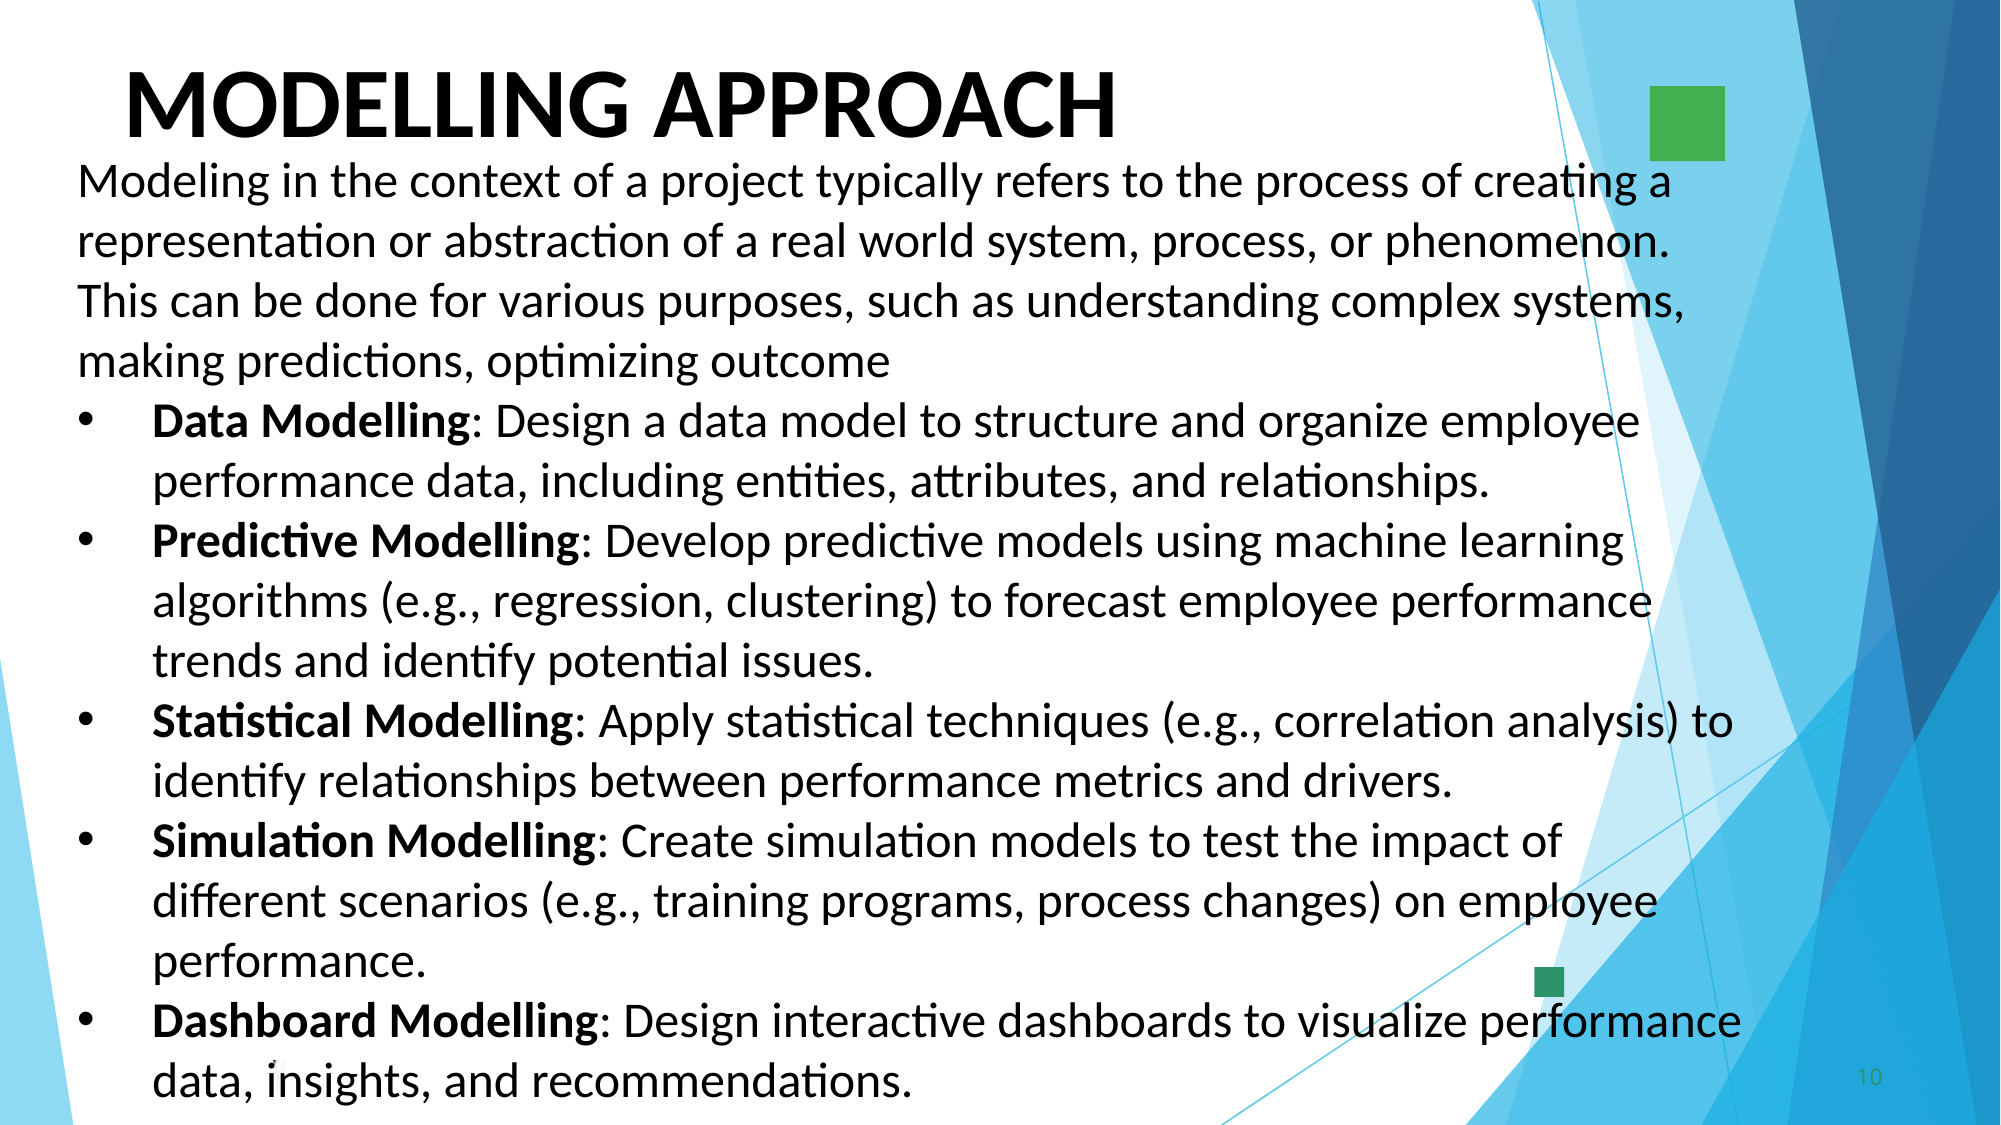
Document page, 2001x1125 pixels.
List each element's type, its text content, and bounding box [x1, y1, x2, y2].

text_box [1649, 86, 1725, 140]
text_box MODELLING APPROACH [121, 35, 1469, 140]
text_box 10 [1849, 1061, 1888, 1095]
text_box Modeling in the context of a project typically refers to the process of creating a representation or abstraction of a real world system, process, or phenomenon. This can be done for various purposes, such as understanding complex systems, making predictions, optimizing outcome Data Modelling: Design a data model to structure and organize employee performance data, including entities, attributes, and relationships. Predictive Modelling: Develop predictive models using machine learning algorithms (e.g., regression, clustering) to forecast employee performance trends and identify potential issues. Statistical Modelling: Apply statistical techniques (e.g., correlation analysis) to identify relationships between performance metrics and drivers. Simulation Modelling: Create simulation models to test the impact of different scenarios (e.g., training programs, process changes) on employee performance. Dashboard Modelling: Design interactive dashboards to visualize performance data, insights, and recommendations. [62, 140, 1762, 1116]
picture [273, 1060, 287, 1091]
